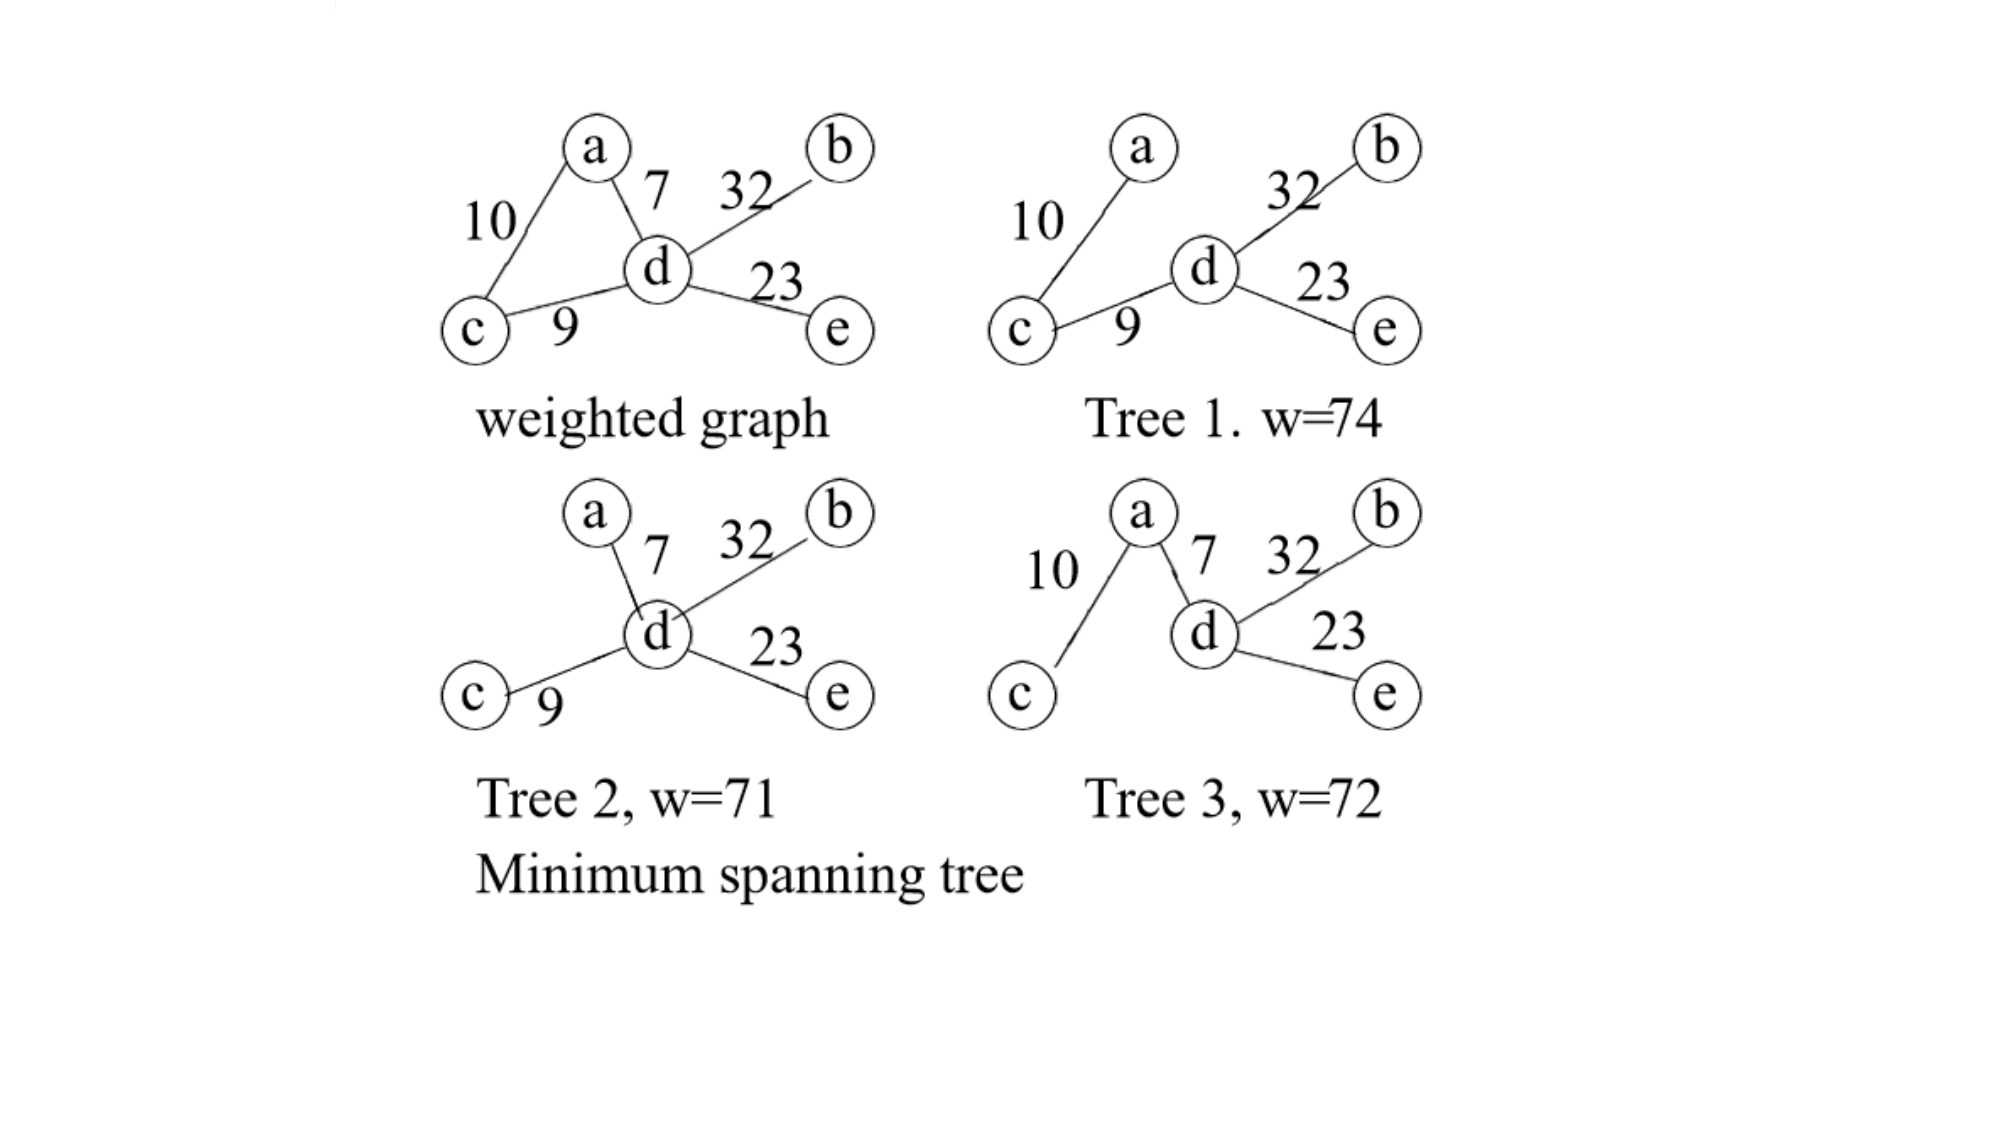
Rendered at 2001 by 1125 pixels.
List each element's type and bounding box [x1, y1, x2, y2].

list [335, 0, 1563, 1029]
